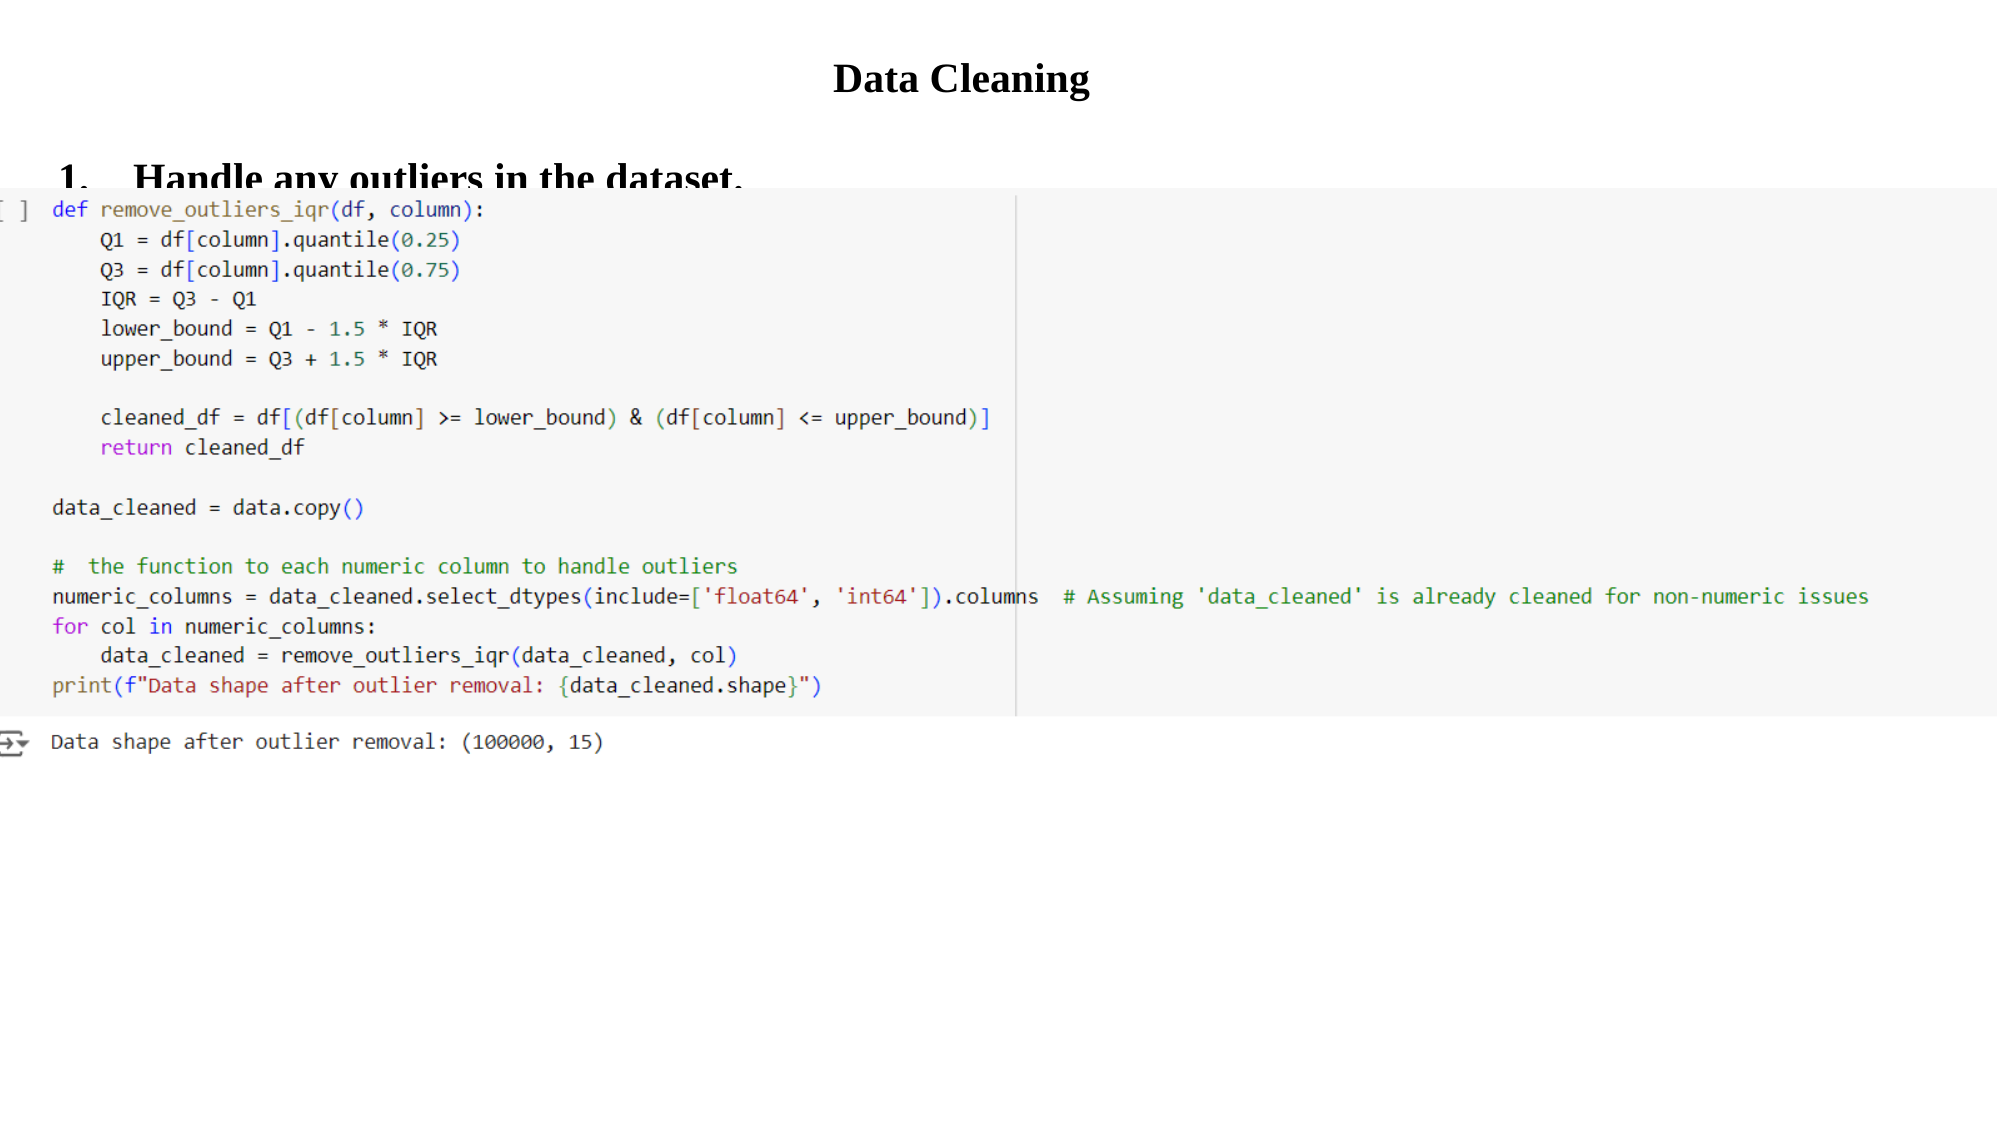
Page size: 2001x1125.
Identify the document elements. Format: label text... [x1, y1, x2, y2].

text_box Data Cleaning Handle any outliers in the dataset. [43, 43, 1949, 188]
picture [0, 188, 1998, 775]
